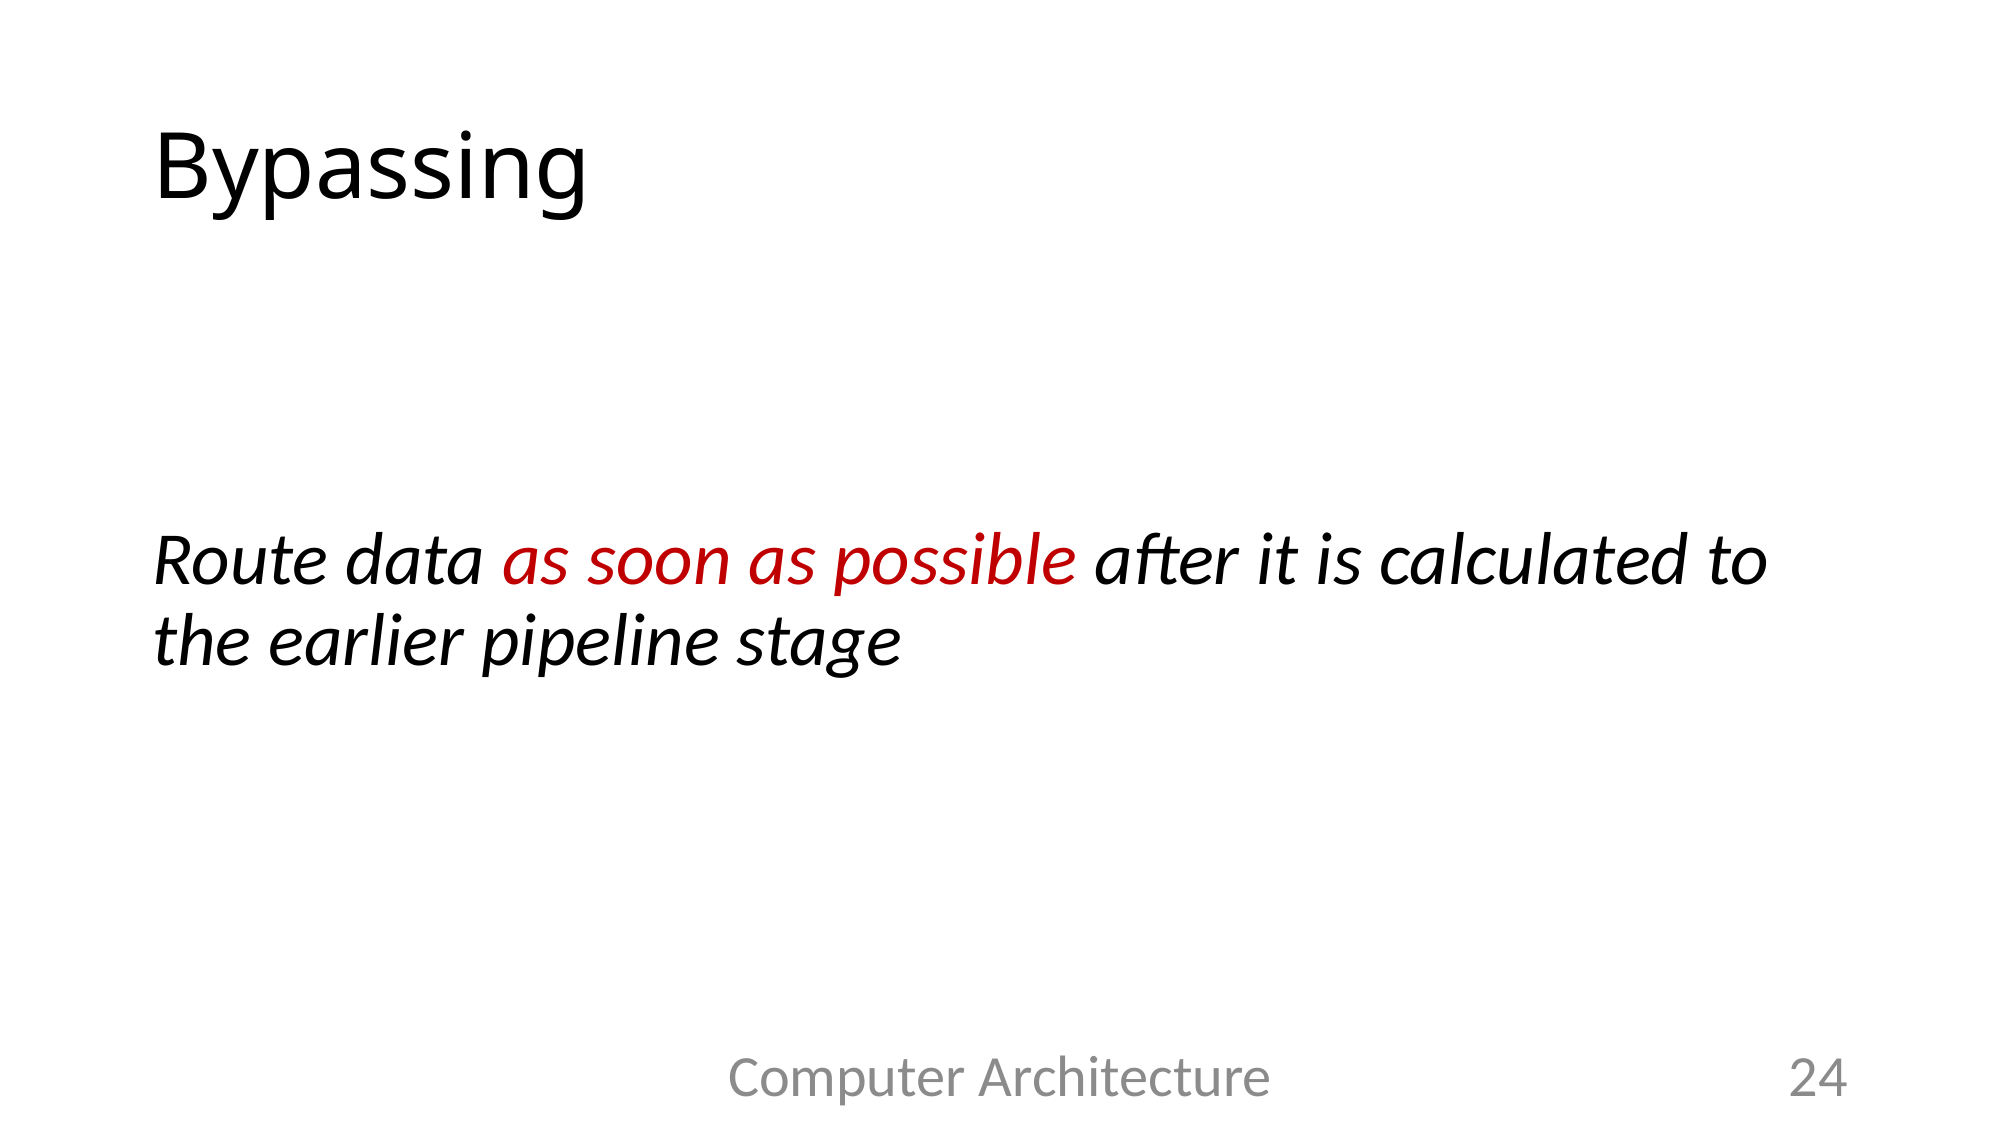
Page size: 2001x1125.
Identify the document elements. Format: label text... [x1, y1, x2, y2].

slide_number 24 [1412, 1042, 1863, 1103]
title Bypassing [137, 59, 1863, 278]
footer Computer Architecture [662, 1042, 1338, 1103]
list Route data as soon as possible after it is calculated to the earlier pipeline stage [137, 299, 1863, 1014]
